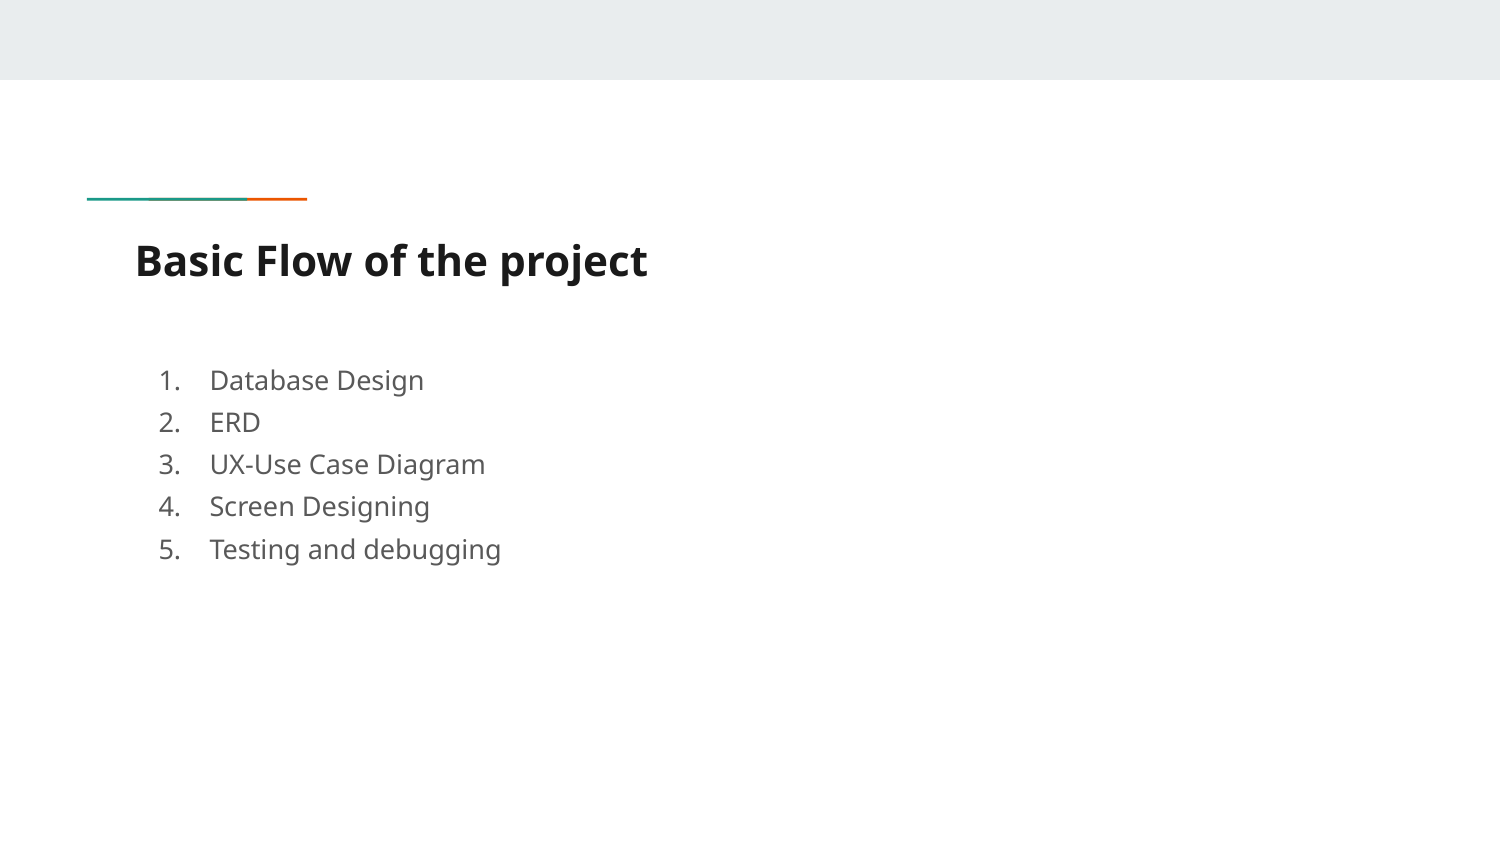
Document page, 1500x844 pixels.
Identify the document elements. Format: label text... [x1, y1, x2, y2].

list Database Design ERD UX-Use Case Diagram Screen Designing Testing and debugging [119, 341, 1381, 712]
title Basic Flow of the project [119, 216, 1381, 305]
